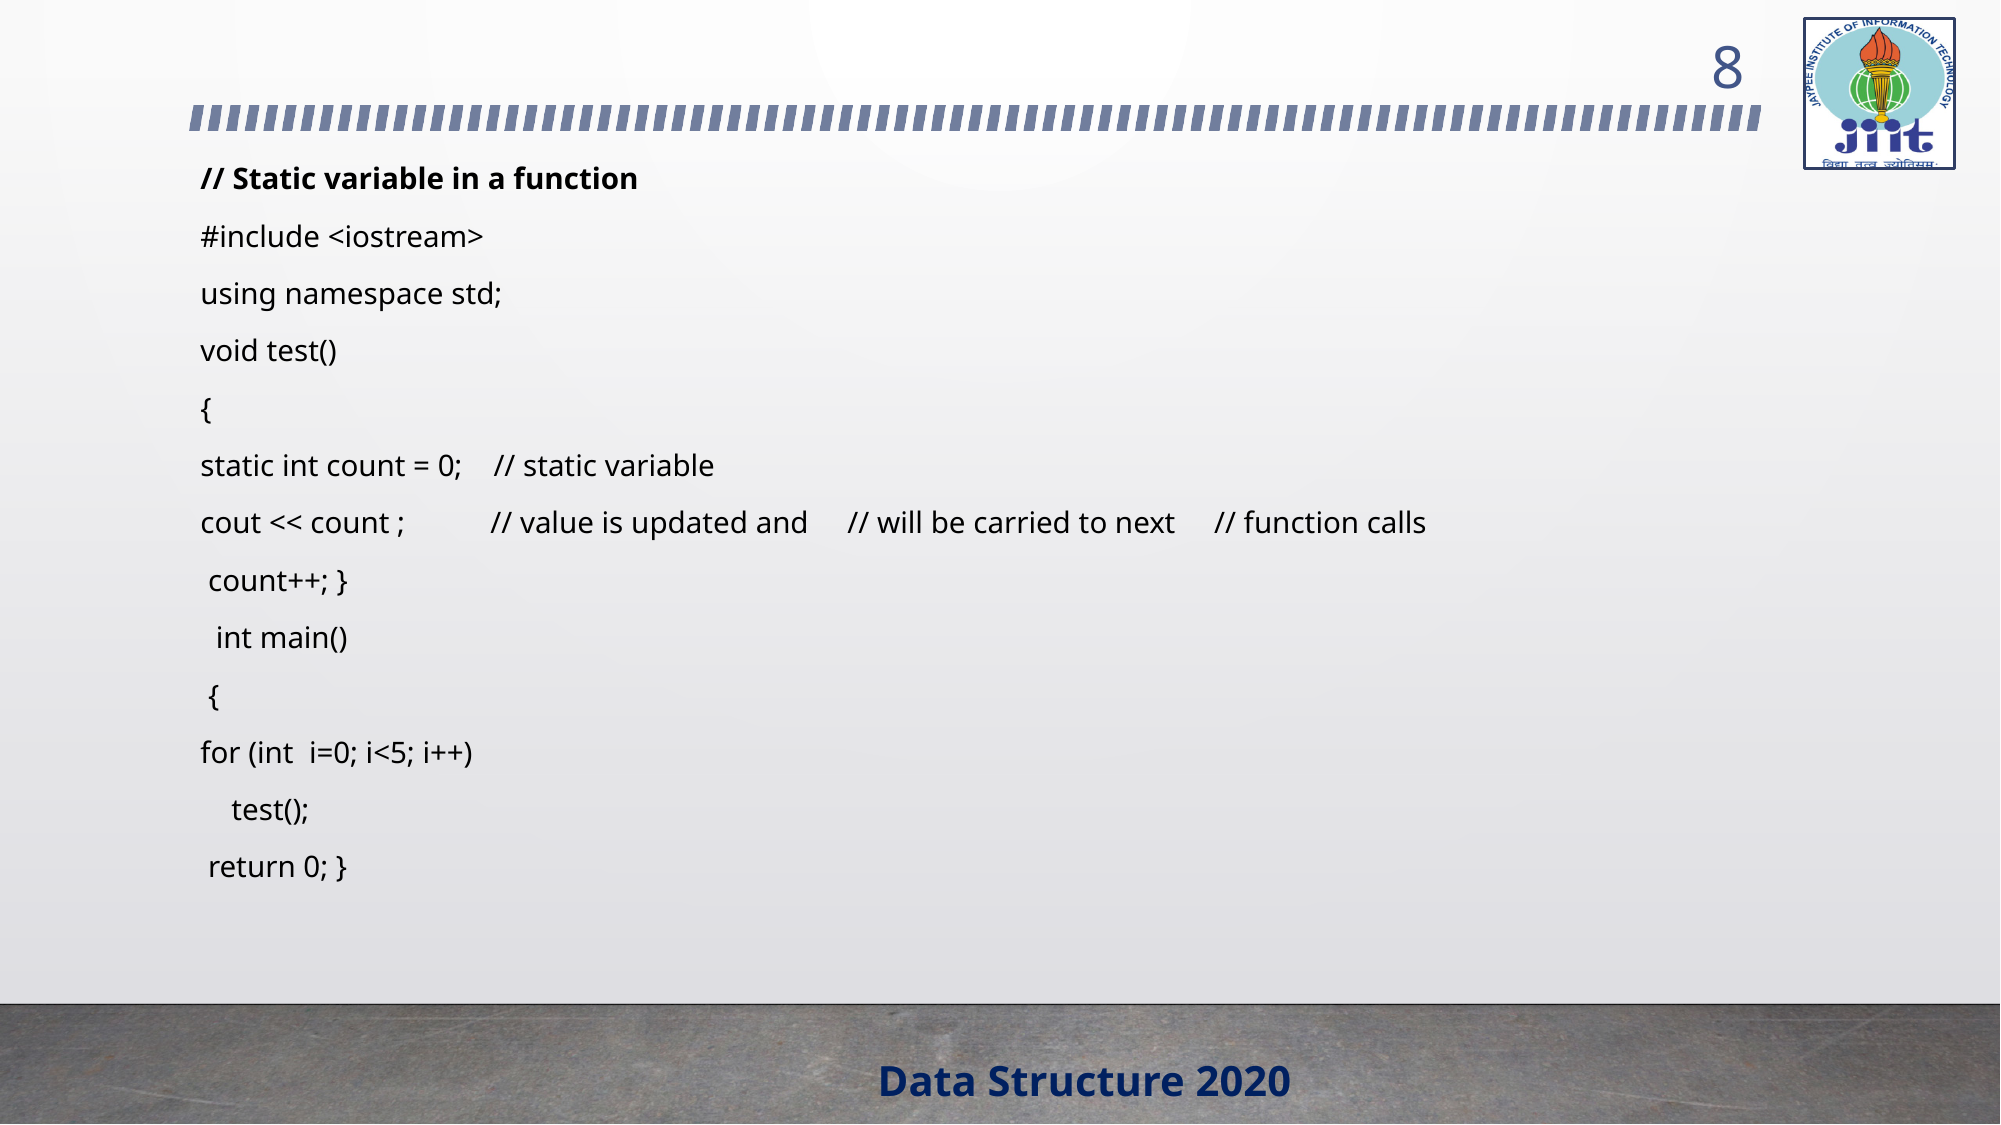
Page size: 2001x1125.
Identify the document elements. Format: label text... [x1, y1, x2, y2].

picture [0, 1004, 2000, 1124]
slide_number 8 [1626, 22, 1760, 106]
picture [1806, 20, 1953, 167]
list // Static variable in a function #include <iostream> using namespace std; void test() { static int count = 0; // static variable cout << count ; // value is updated and // will be carried to next // function calls count++; } int main() { for (int i=0; i<5; i++) test(); return 0; } [185, 145, 1761, 897]
